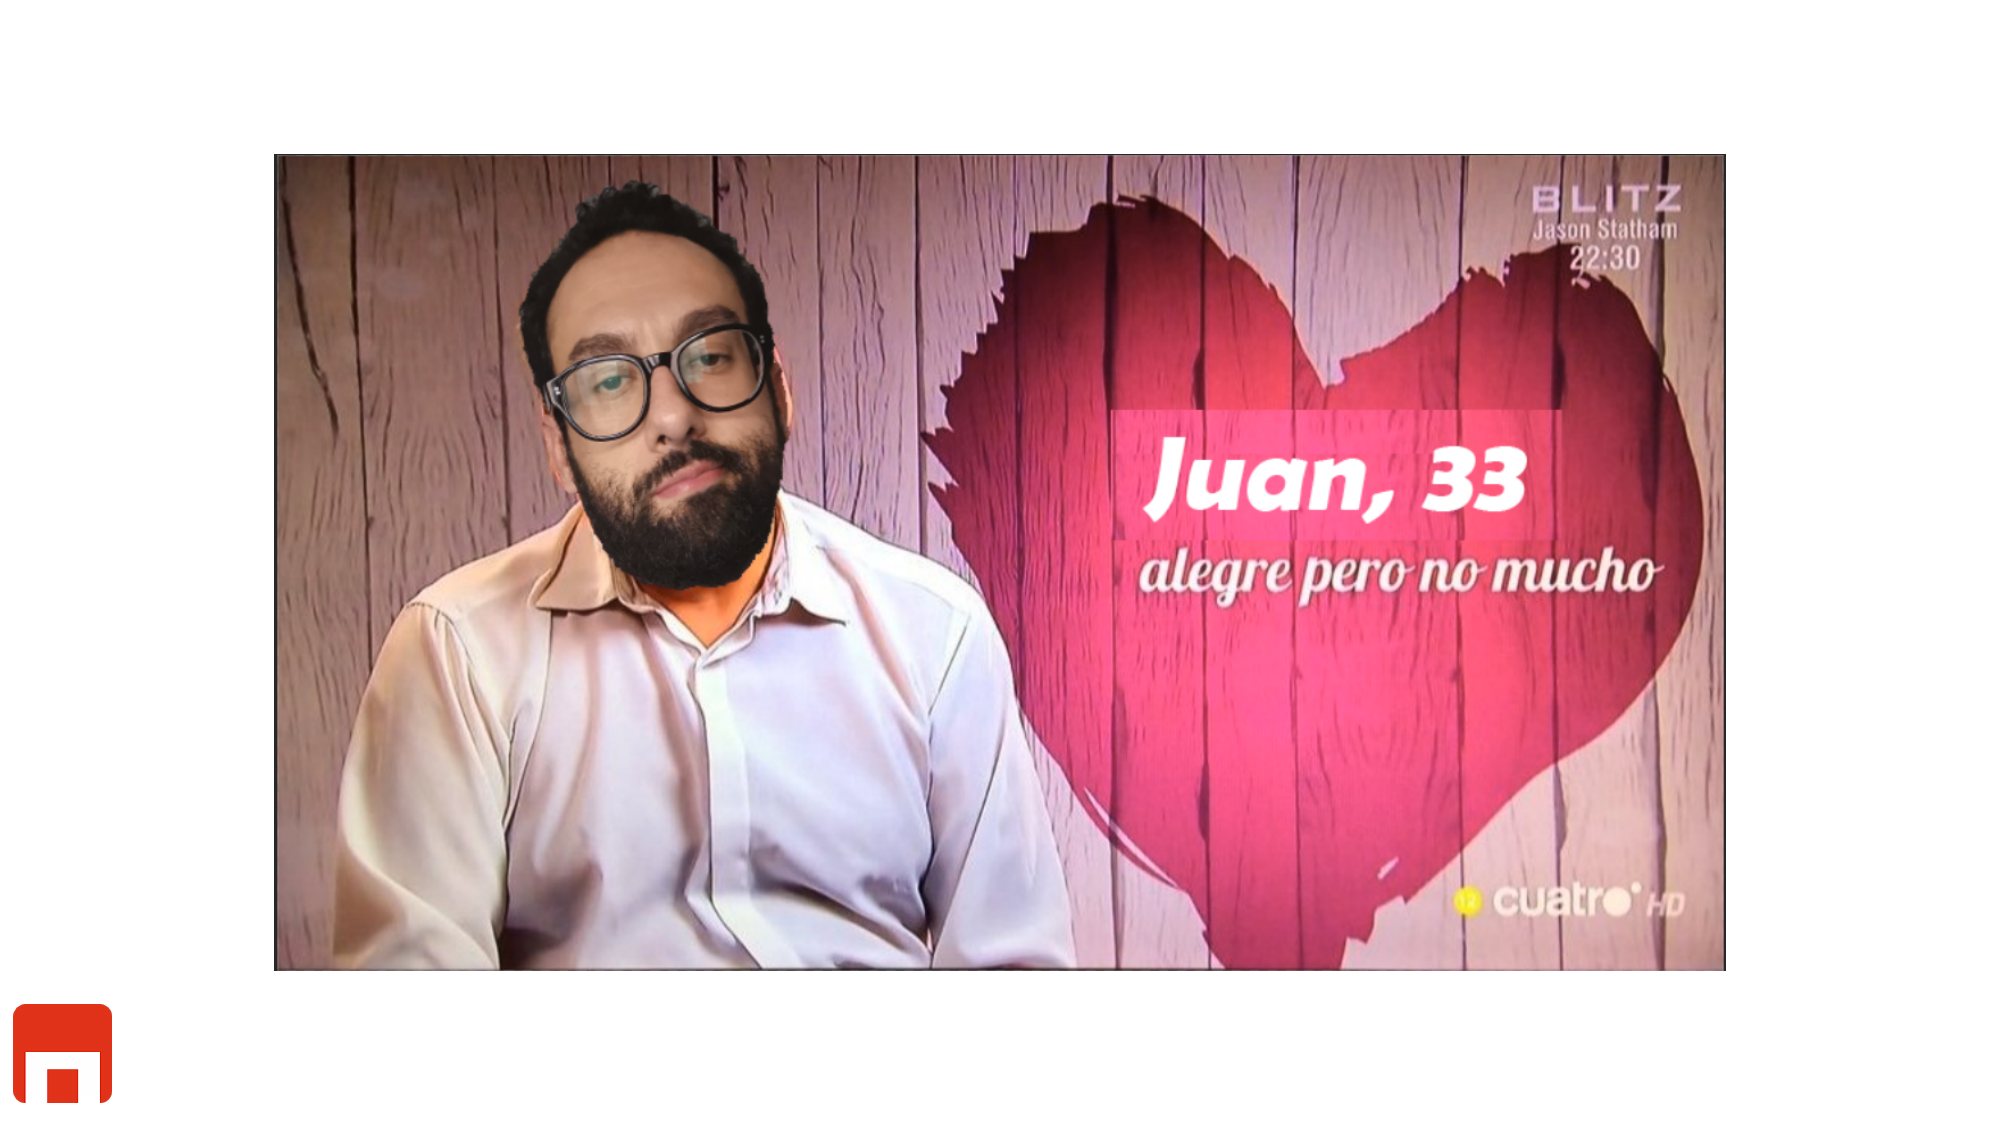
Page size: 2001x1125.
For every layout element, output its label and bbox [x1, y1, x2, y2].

picture [273, 154, 1726, 971]
picture [12, 1003, 112, 1104]
